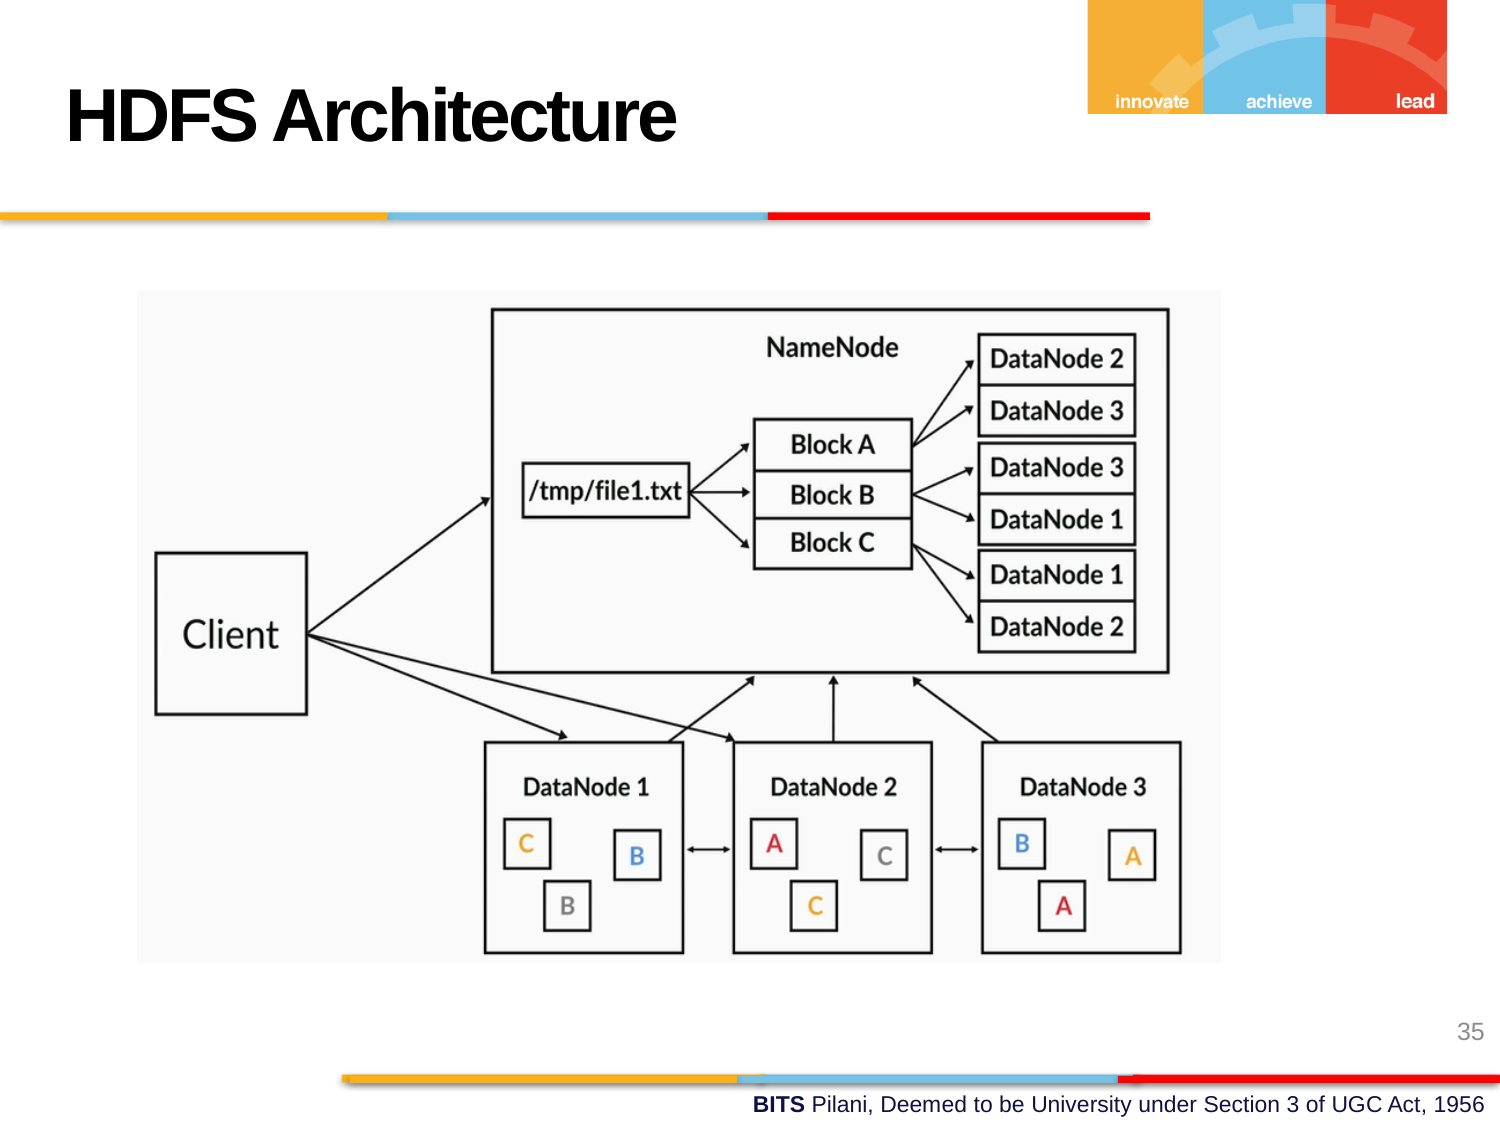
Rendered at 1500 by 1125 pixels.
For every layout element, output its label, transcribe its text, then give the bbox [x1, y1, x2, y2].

picture [1087, 0, 1448, 114]
picture [137, 290, 1221, 963]
list HDFS Architecture [50, 24, 1088, 213]
slide_number 35 [1149, 1000, 1500, 1061]
